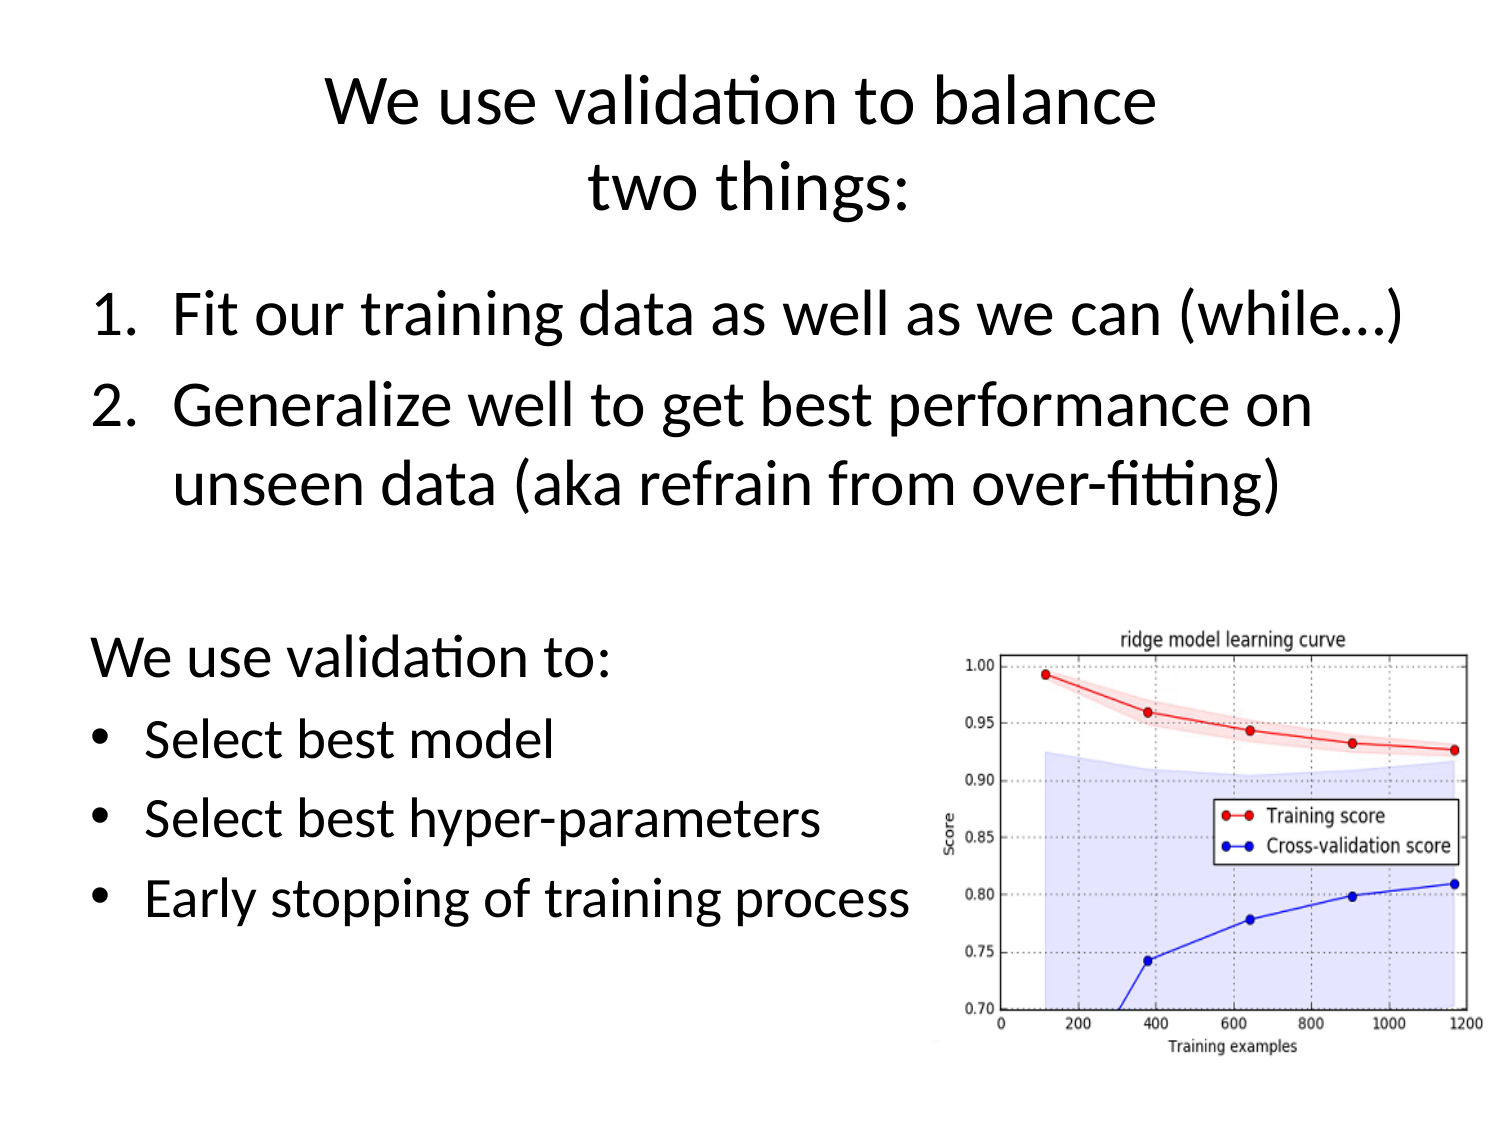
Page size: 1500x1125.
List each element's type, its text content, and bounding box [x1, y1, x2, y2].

list Fit our training data as well as we can (while…) Generalize well to get best performance on unseen data (aka refrain from over-fitting) We use validation to: Select best model Select best hyper-parameters Early stopping of training process [75, 262, 1425, 1005]
title We use validation to balance two things: [75, 45, 1425, 233]
picture [915, 621, 1498, 1068]
